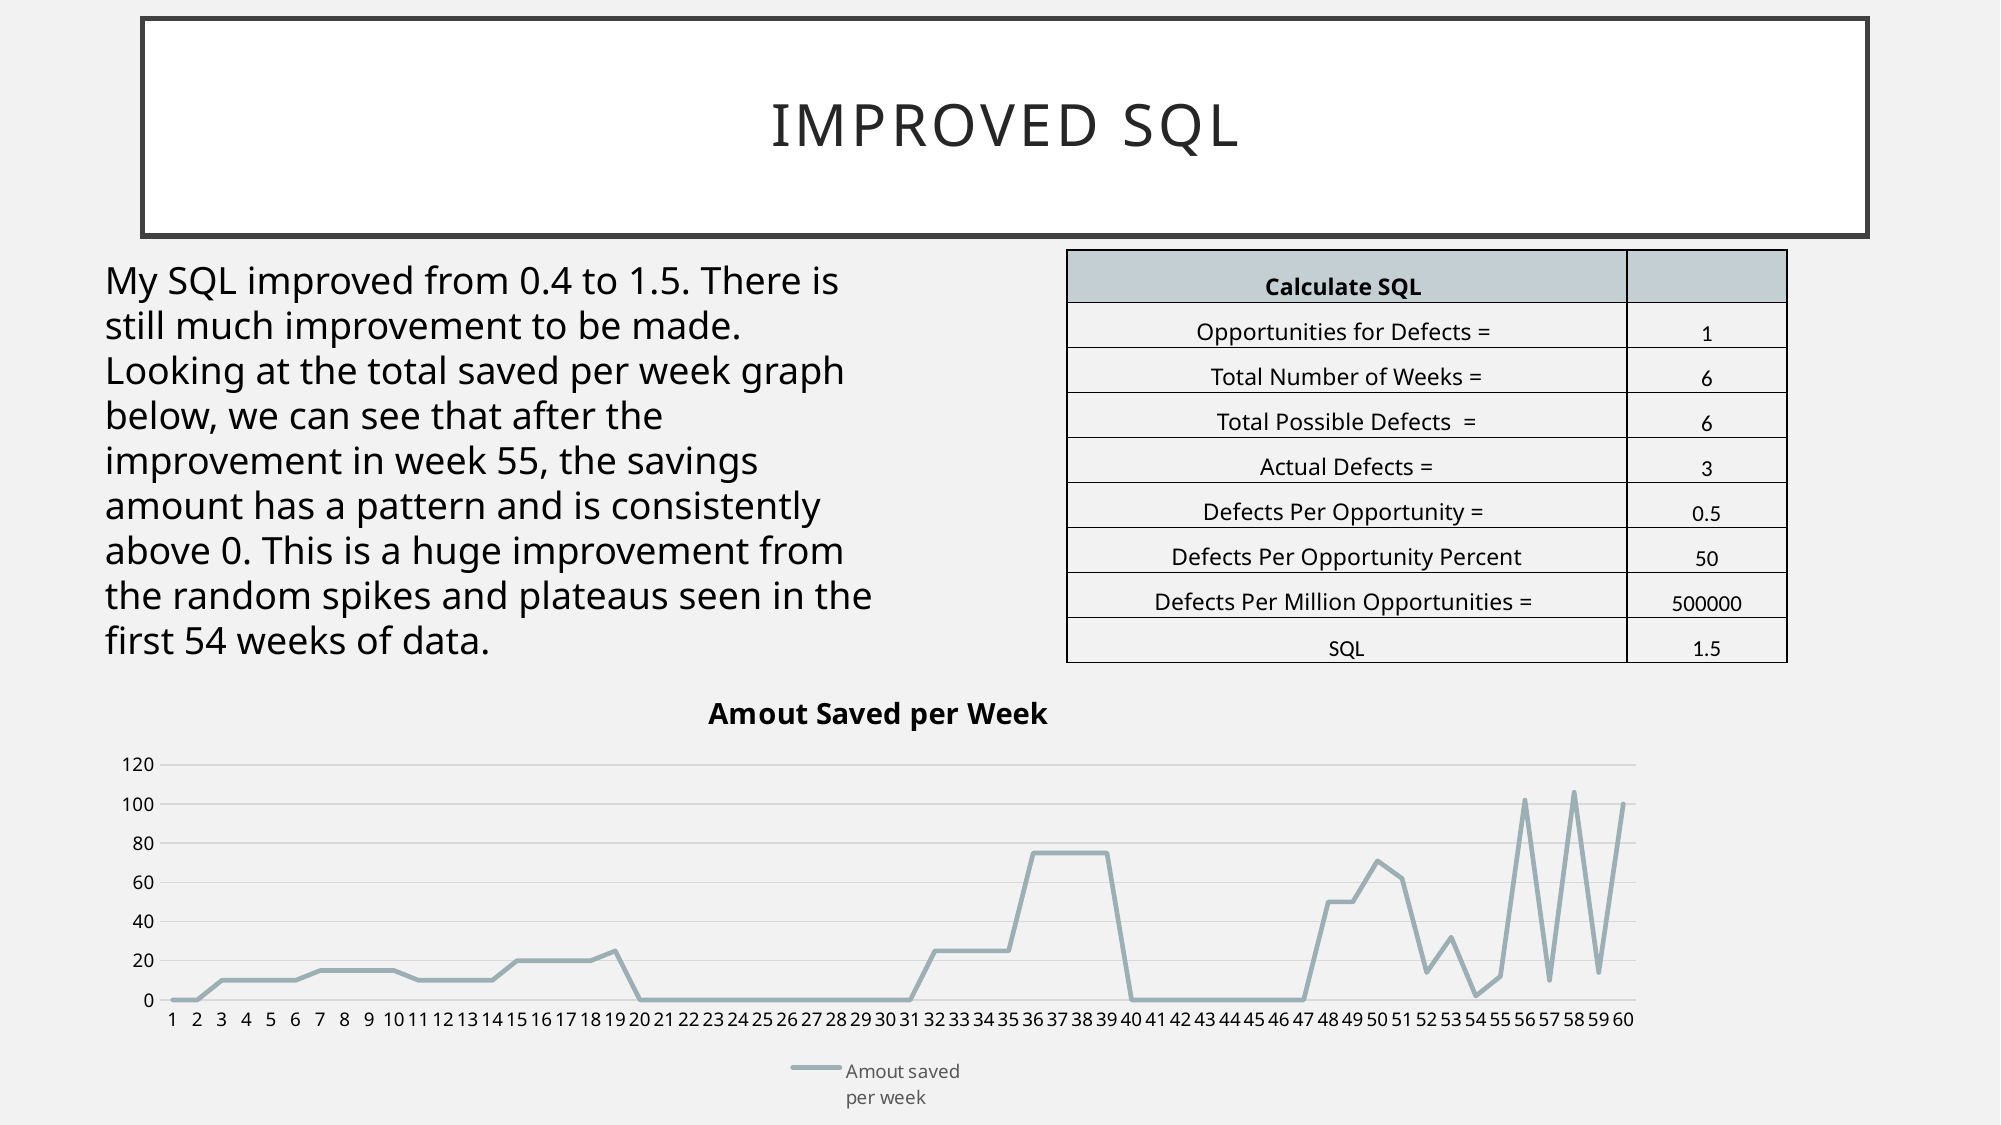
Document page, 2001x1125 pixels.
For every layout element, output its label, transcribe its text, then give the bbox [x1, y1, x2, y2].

title IMPROVED SQL [140, 16, 1870, 239]
table_cell Defects Per Opportunity Percent [1068, 528, 1626, 572]
table_cell Total Possible Defects = [1068, 393, 1626, 437]
table_cell 1 [1628, 303, 1786, 347]
table_header Calculate SQL [1068, 251, 1626, 302]
table_cell 6 [1628, 393, 1786, 437]
table_cell 6 [1628, 348, 1786, 392]
table_cell Total Number of Weeks = [1068, 348, 1626, 392]
table_cell Opportunities for Defects = [1068, 303, 1626, 347]
table_cell 0.5 [1628, 483, 1786, 527]
table_header [1628, 251, 1786, 302]
text_box My SQL improved from 0.4 to 1.5. There is still much improvement to be made. Looking at the total saved per week graph below, we can see that after the improvement in week 55, the savings amount has a pattern and is consistently above 0. This is a huge improvement from the random spikes and plateaus seen in the first 54 weeks of data. [90, 249, 904, 667]
table_cell Defects Per Million Opportunities = [1068, 573, 1626, 617]
chart [90, 667, 1668, 1118]
table_cell 500000 [1628, 573, 1786, 617]
table_cell 1.5 [1628, 618, 1786, 662]
table_cell Defects Per Opportunity = [1068, 483, 1626, 527]
table_cell 50 [1628, 528, 1786, 572]
table_cell 3 [1628, 438, 1786, 482]
table_cell Actual Defects = [1068, 438, 1626, 482]
table_cell SQL [1068, 618, 1626, 662]
